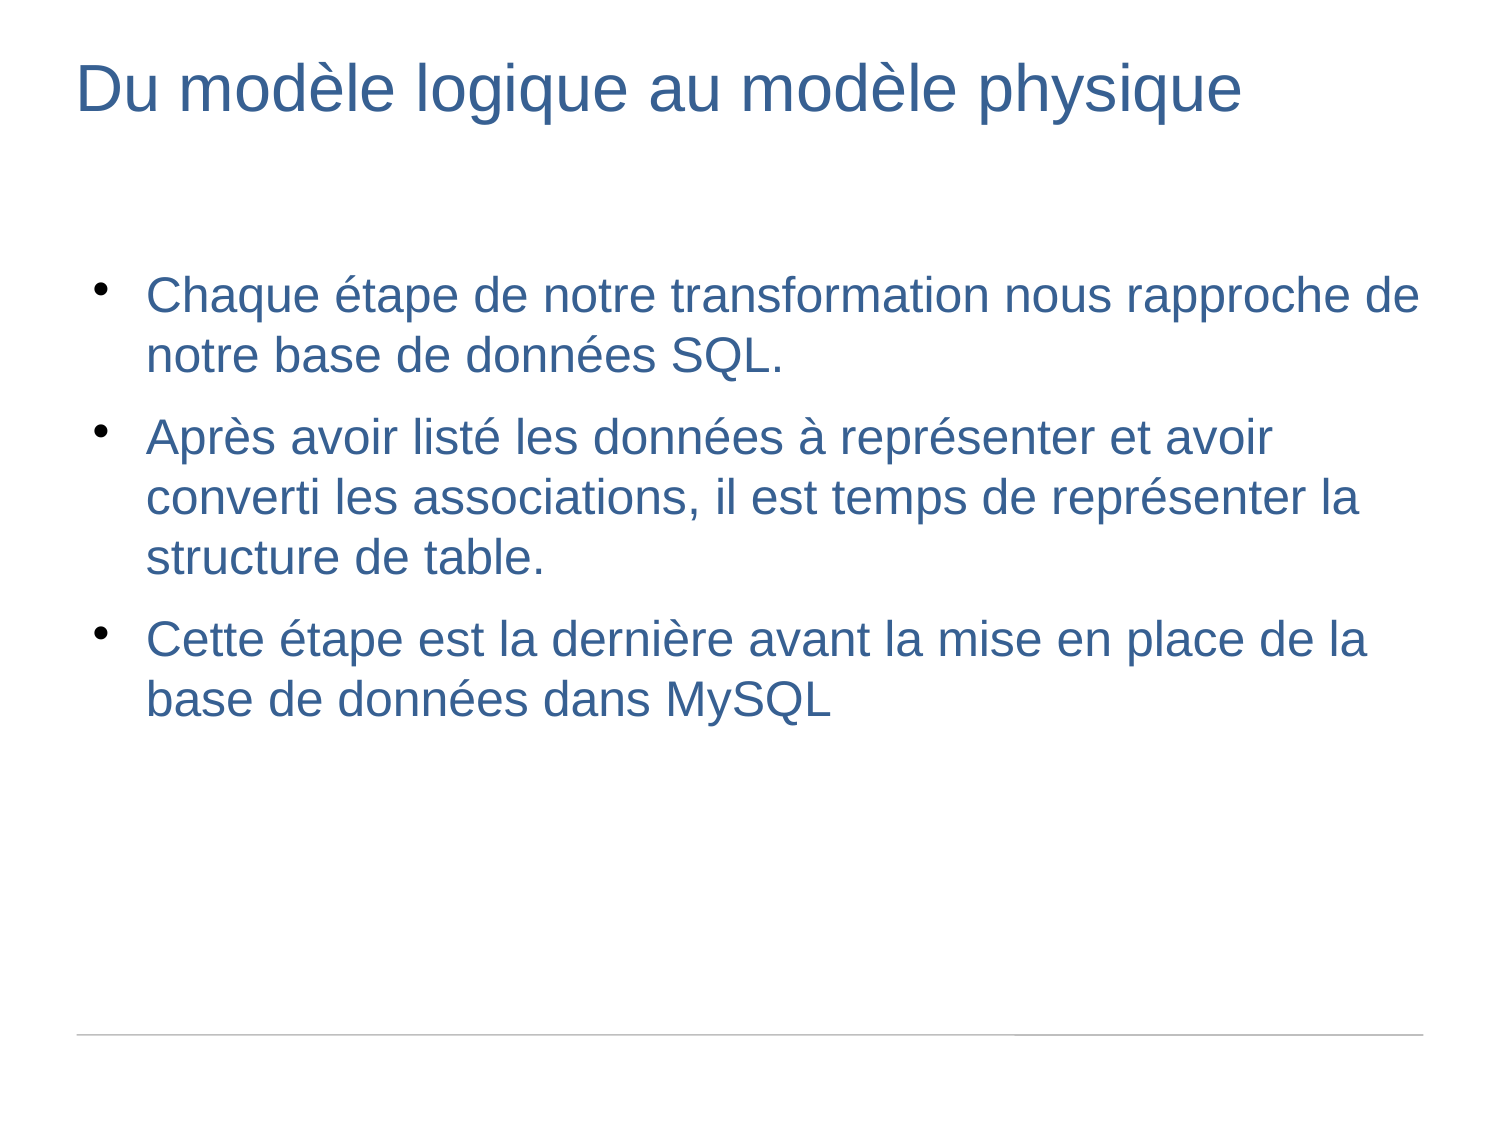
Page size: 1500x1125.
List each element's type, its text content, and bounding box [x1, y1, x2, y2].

text_box Chaque étape de notre transformation nous rapproche de notre base de données SQL. Après avoir listé les données à représenter et avoir converti les associations, il est temps de représenter la structure de table. Cette étape est la dernière avant la mise en place de la base de données dans MySQL [75, 262, 1425, 1005]
text_box Du modèle logique au modèle physique [75, 45, 1425, 233]
